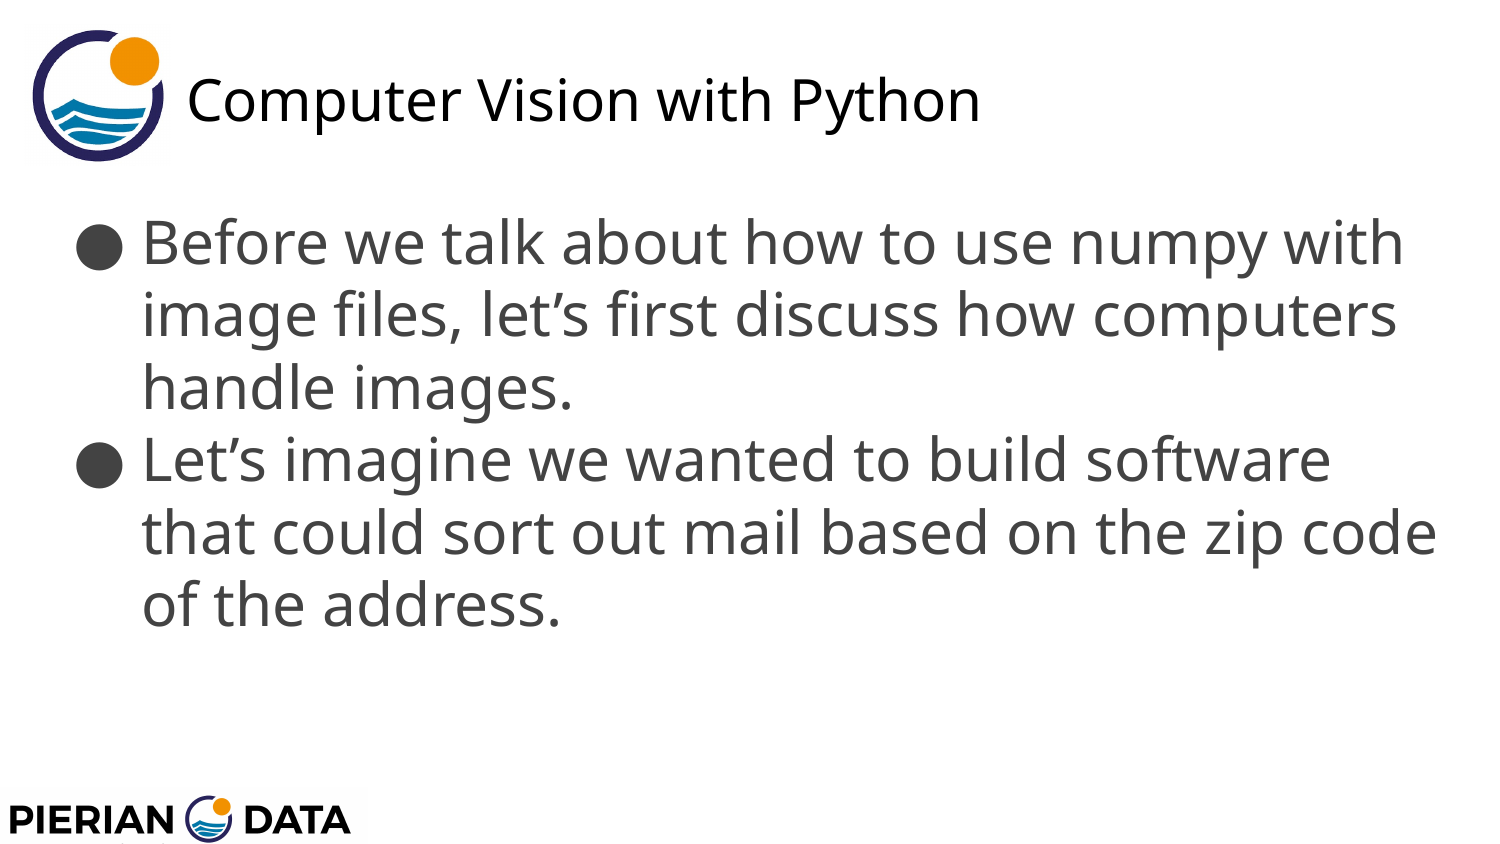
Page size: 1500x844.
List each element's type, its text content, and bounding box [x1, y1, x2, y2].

list Before we talk about how to use numpy with image files, let’s first discuss how computers handle images. Let’s imagine we wanted to build software that could sort out mail based on the zip code of the address. [51, 189, 1476, 750]
picture [24, 24, 172, 167]
picture [0, 787, 368, 844]
title Computer Vision with Python [176, 48, 1449, 143]
